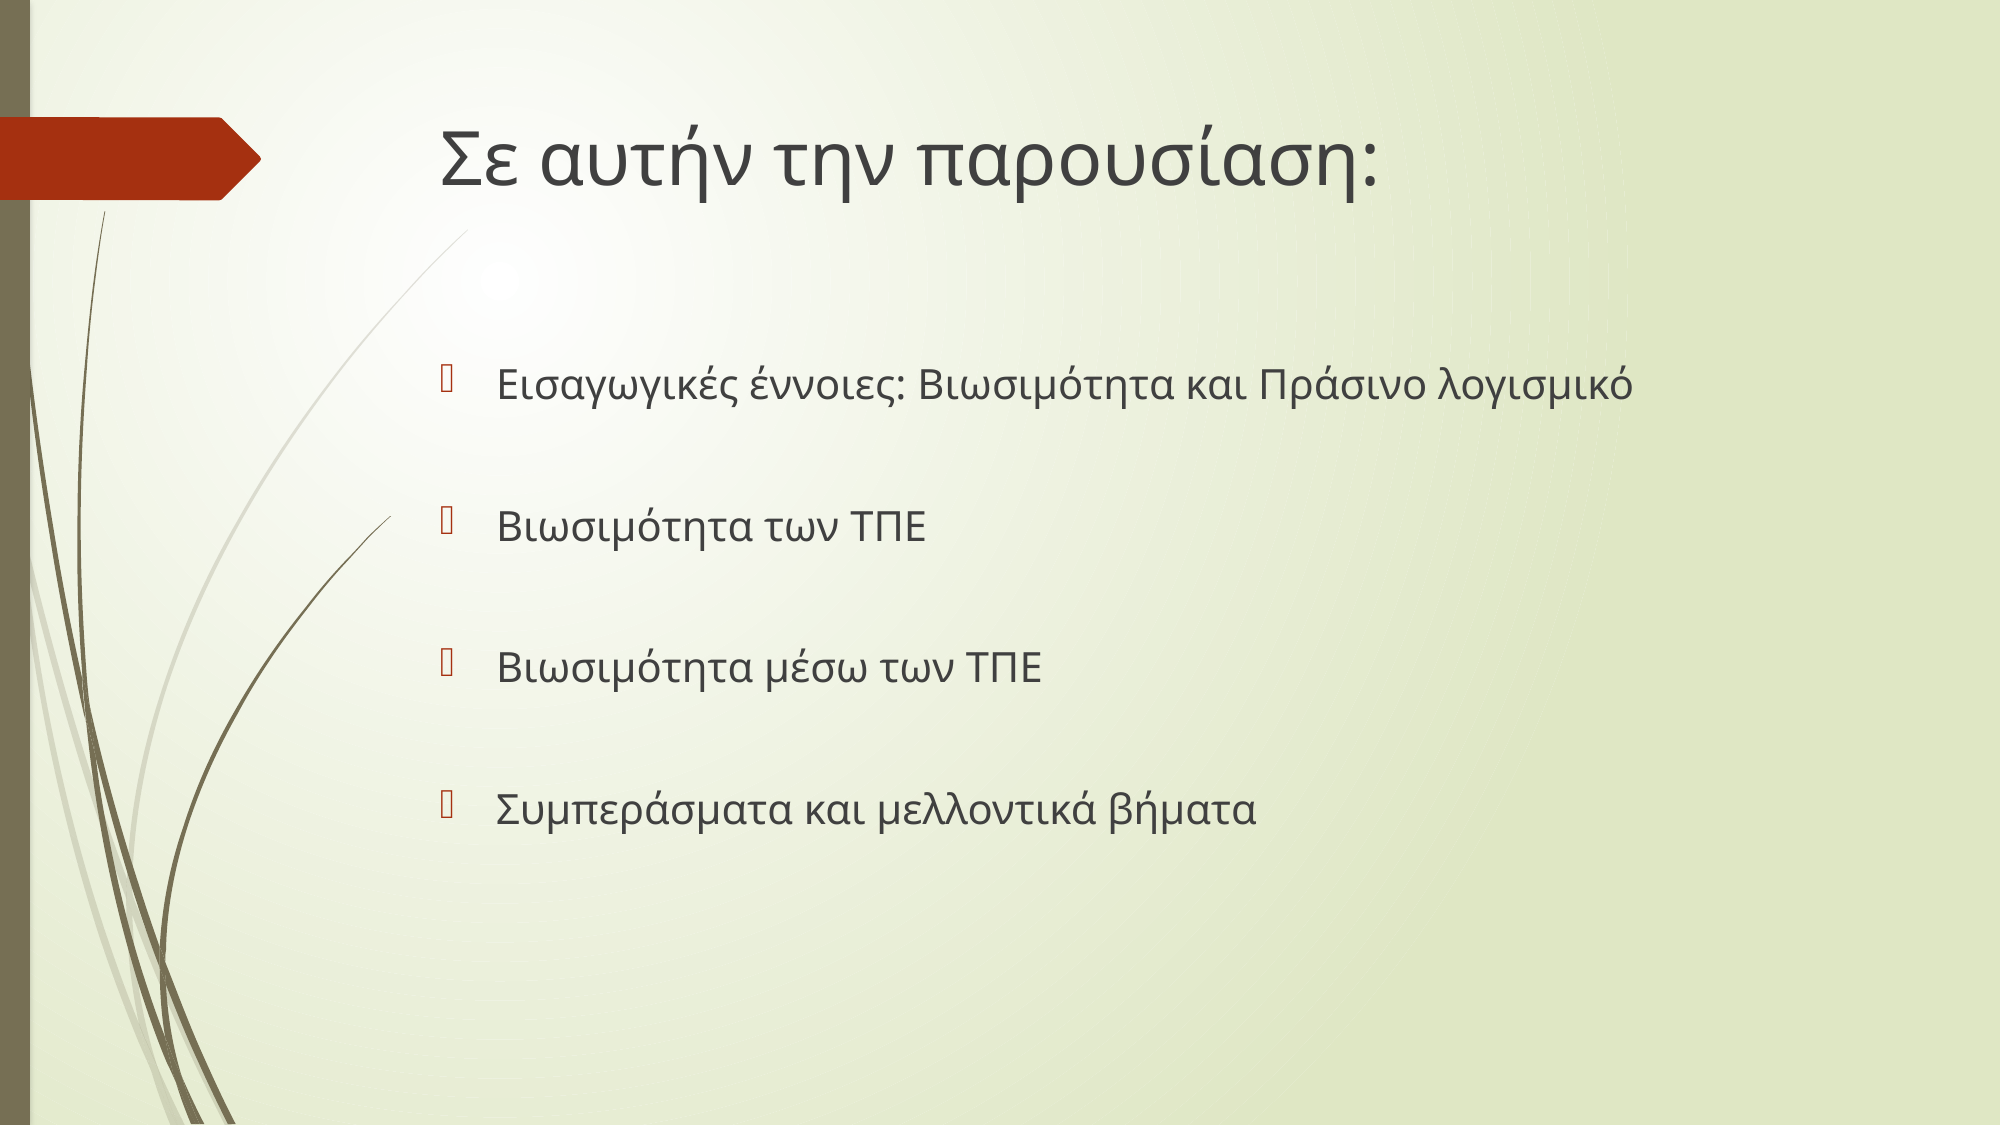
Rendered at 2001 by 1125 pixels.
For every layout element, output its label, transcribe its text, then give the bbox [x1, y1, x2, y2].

list Εισαγωγικές έννοιες: Βιωσιμότητα και Πράσινο λογισμικό Βιωσιμότητα των ΤΠΕ Βιωσιμότητα μέσω των ΤΠΕ Συμπεράσματα και μελλοντικά βήματα [424, 350, 1888, 1103]
title Σε αυτήν την παρουσίαση: [425, 102, 1888, 313]
